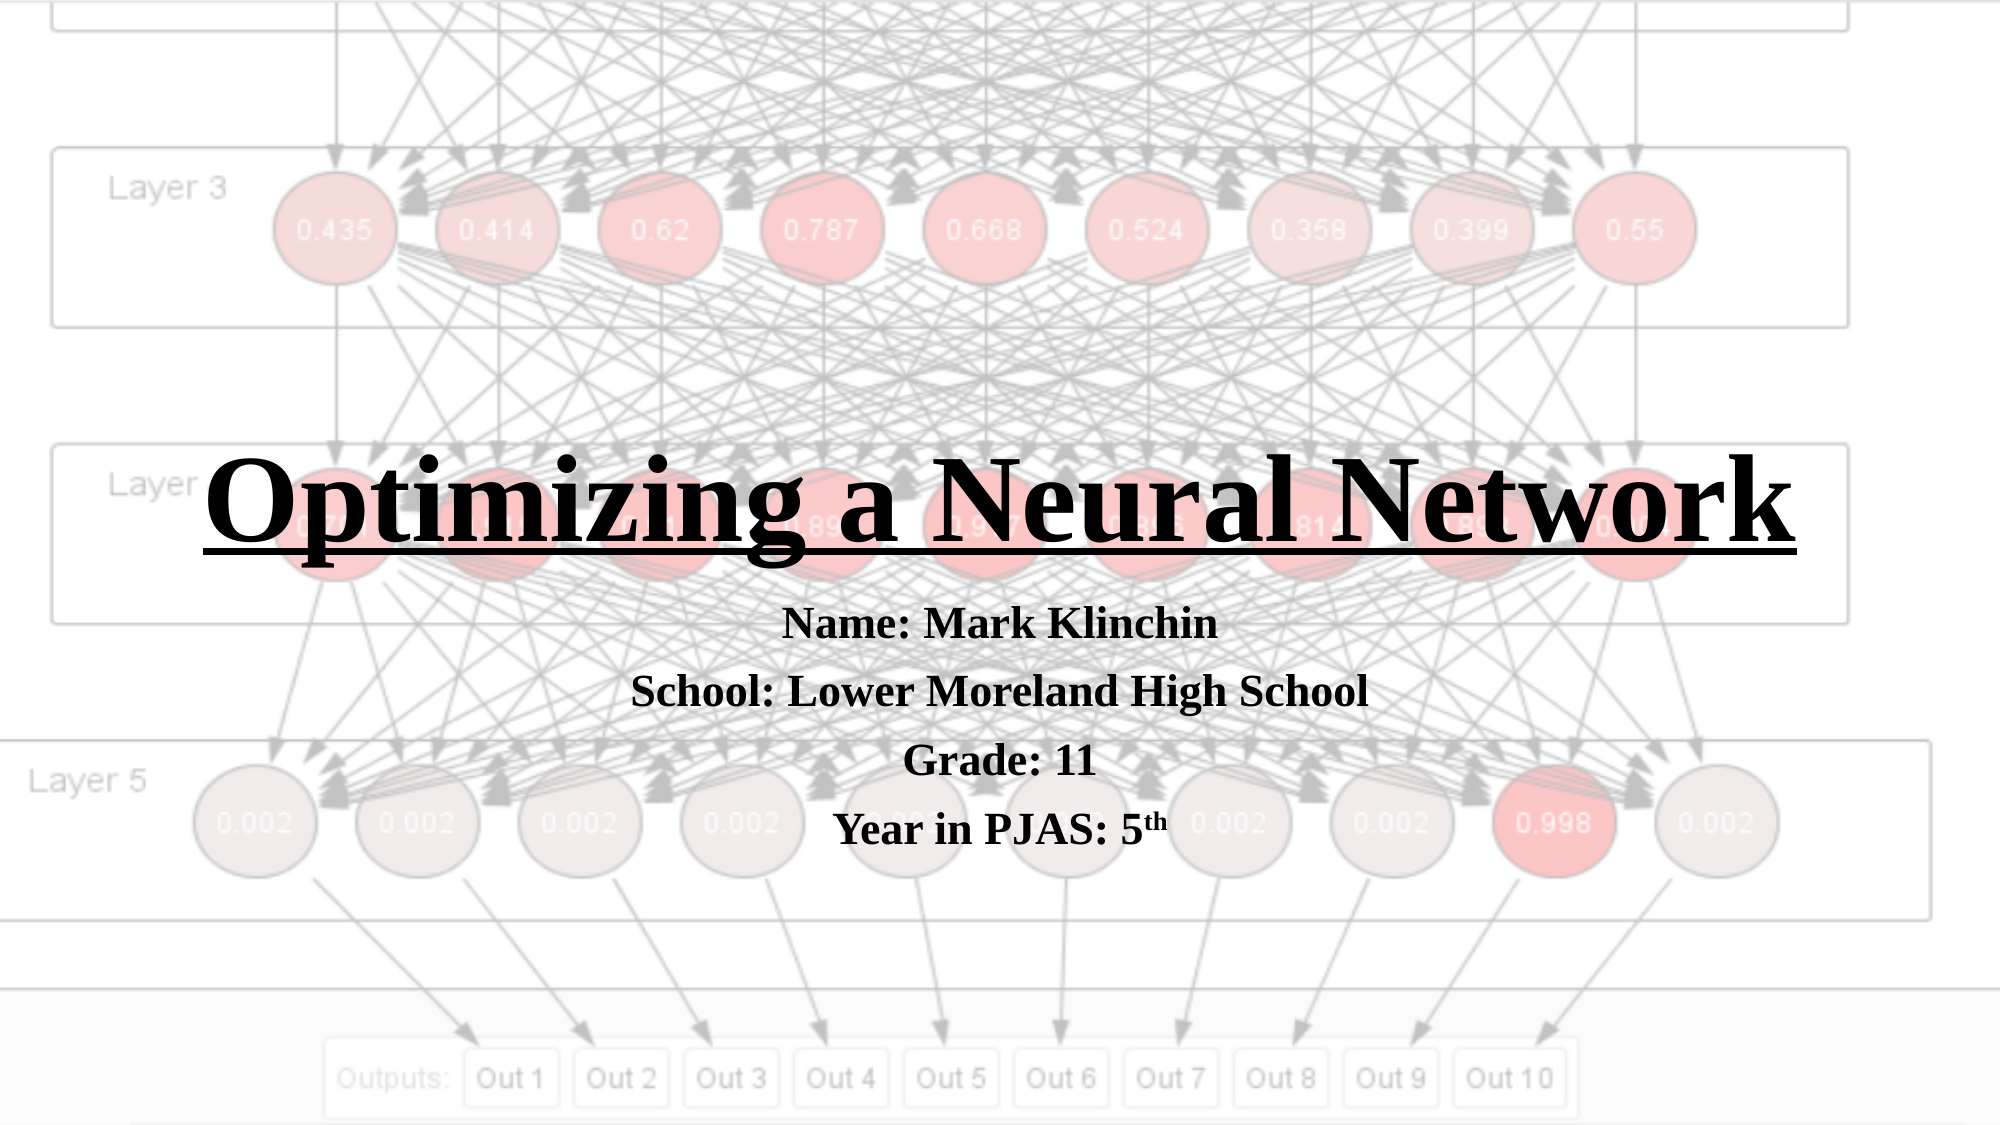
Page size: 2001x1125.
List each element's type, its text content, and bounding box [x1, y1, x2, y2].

title Optimizing a Neural Network [0, 184, 2000, 576]
subtitle Name: Mark Klinchin School: Lower Moreland High School Grade: 11 Year in PJAS: 5th [0, 590, 2000, 863]
